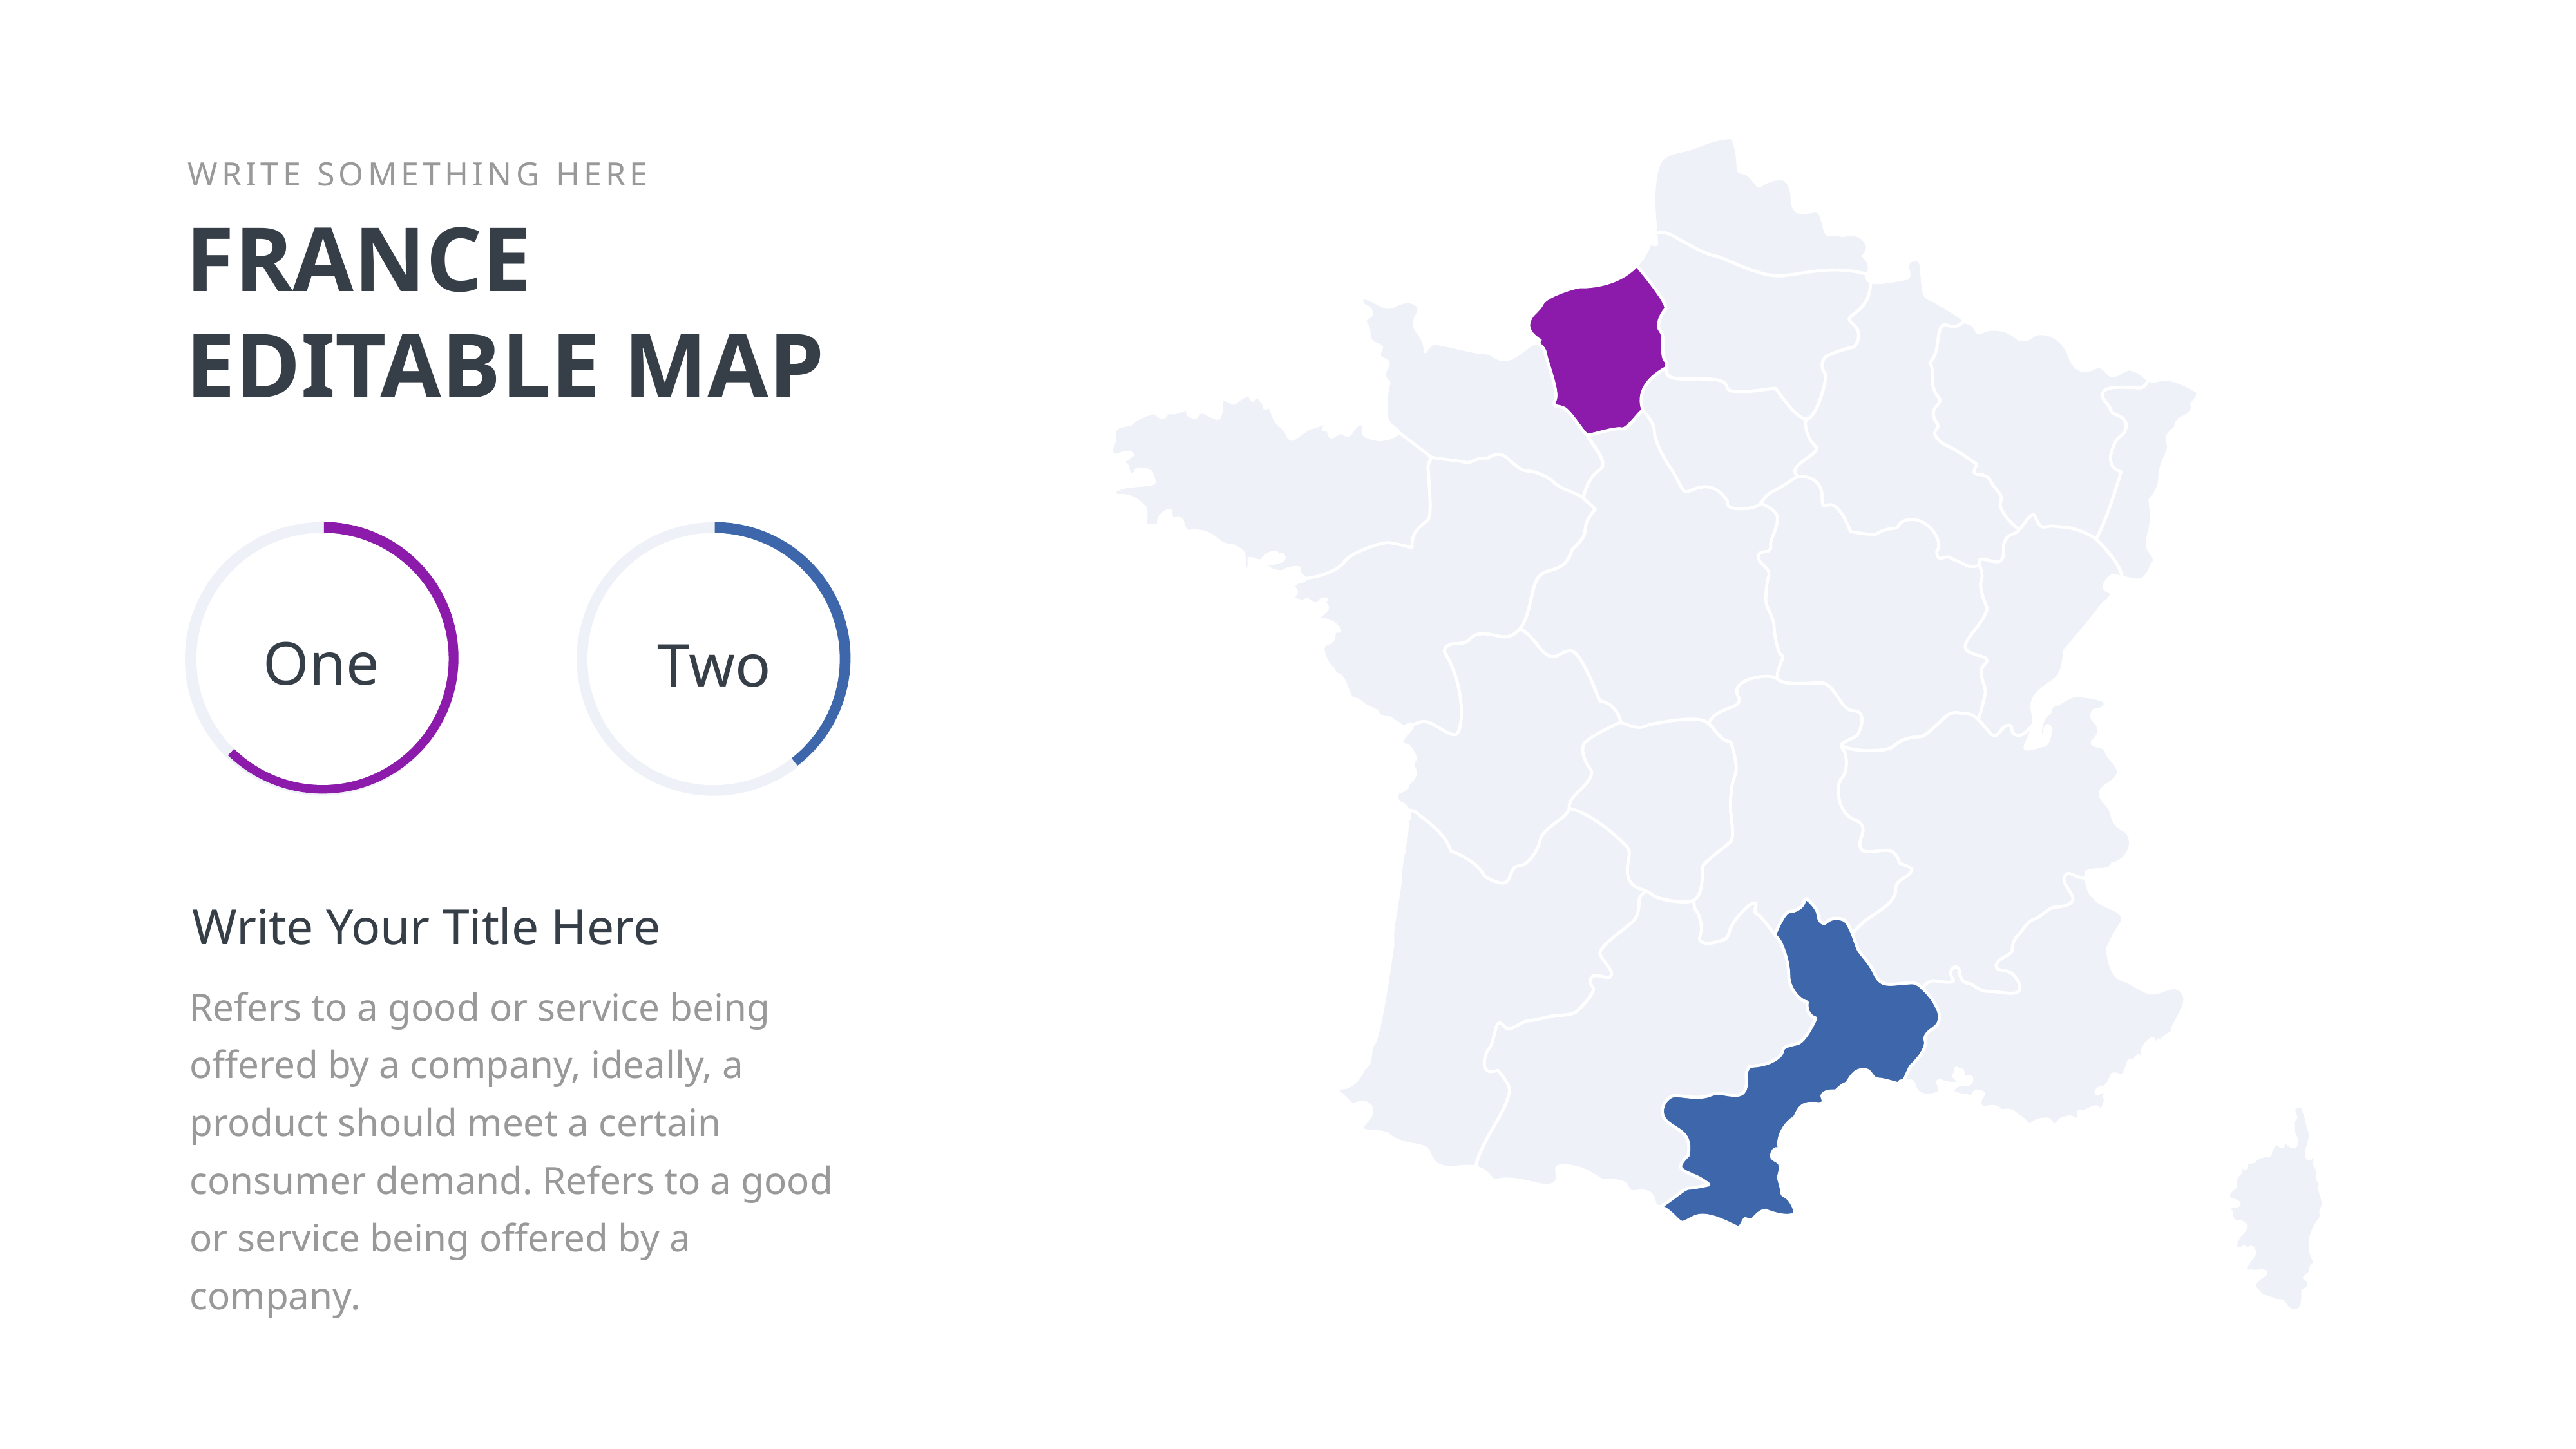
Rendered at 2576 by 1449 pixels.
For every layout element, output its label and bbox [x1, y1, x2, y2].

text_box [1109, 136, 2325, 1312]
text_box [166, 149, 977, 1269]
